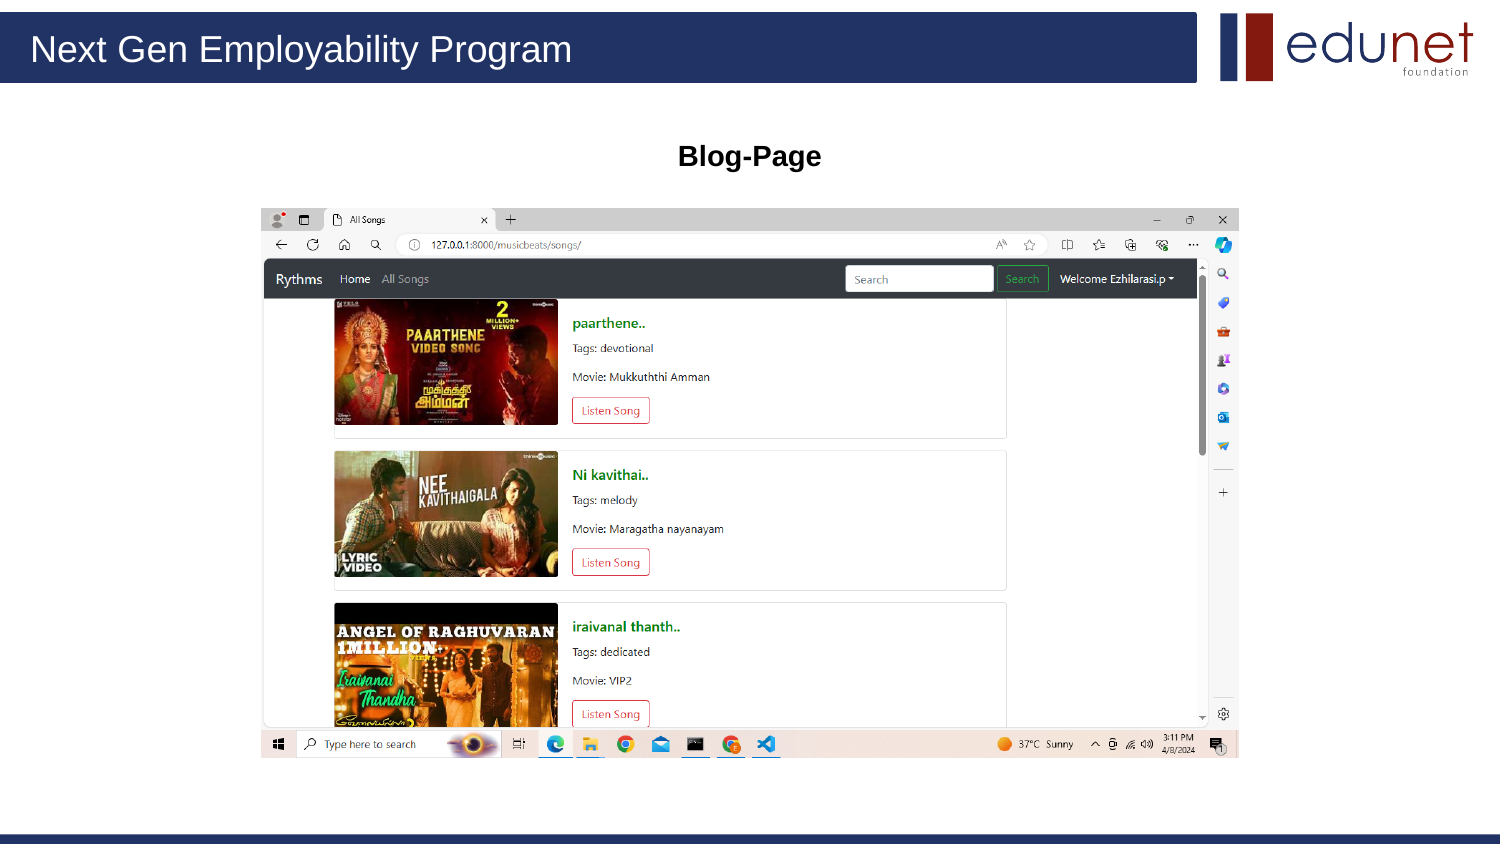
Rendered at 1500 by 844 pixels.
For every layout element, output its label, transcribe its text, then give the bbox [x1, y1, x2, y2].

title Blog-Page [103, 101, 1397, 208]
picture [261, 208, 1239, 759]
picture [1279, 14, 1482, 83]
